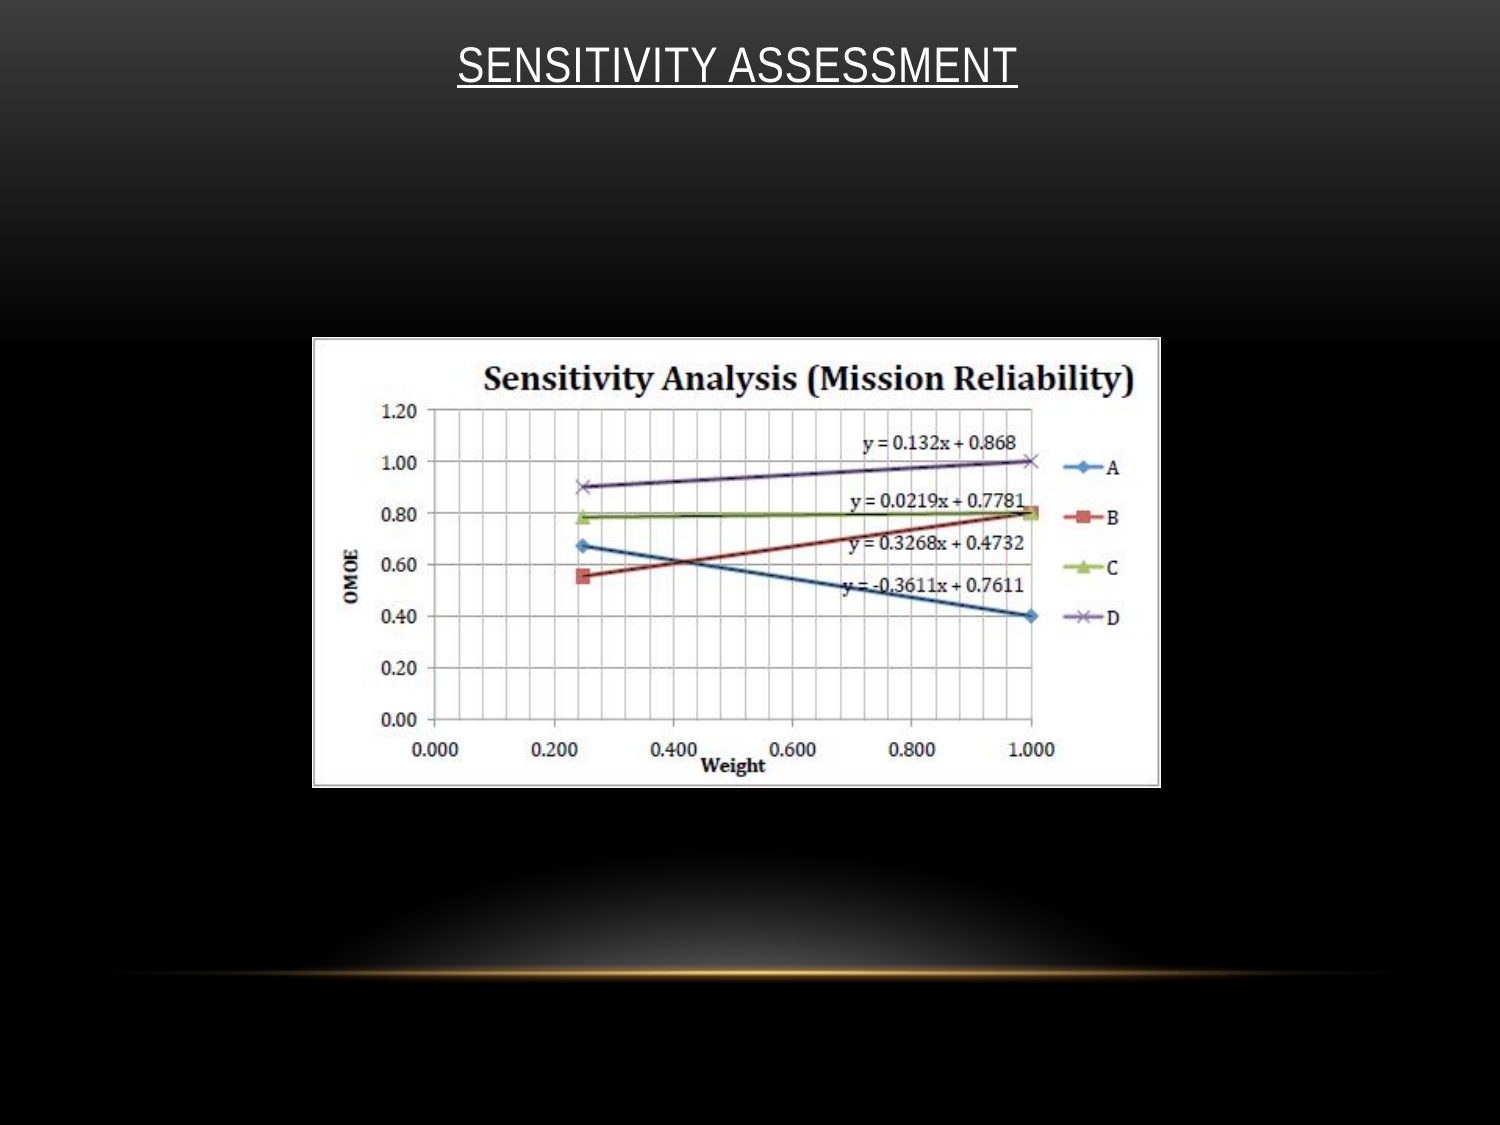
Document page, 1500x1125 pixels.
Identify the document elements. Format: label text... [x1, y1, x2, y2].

title Sensitivity assessment [87, 24, 1388, 150]
picture [0, 0, 1500, 1125]
